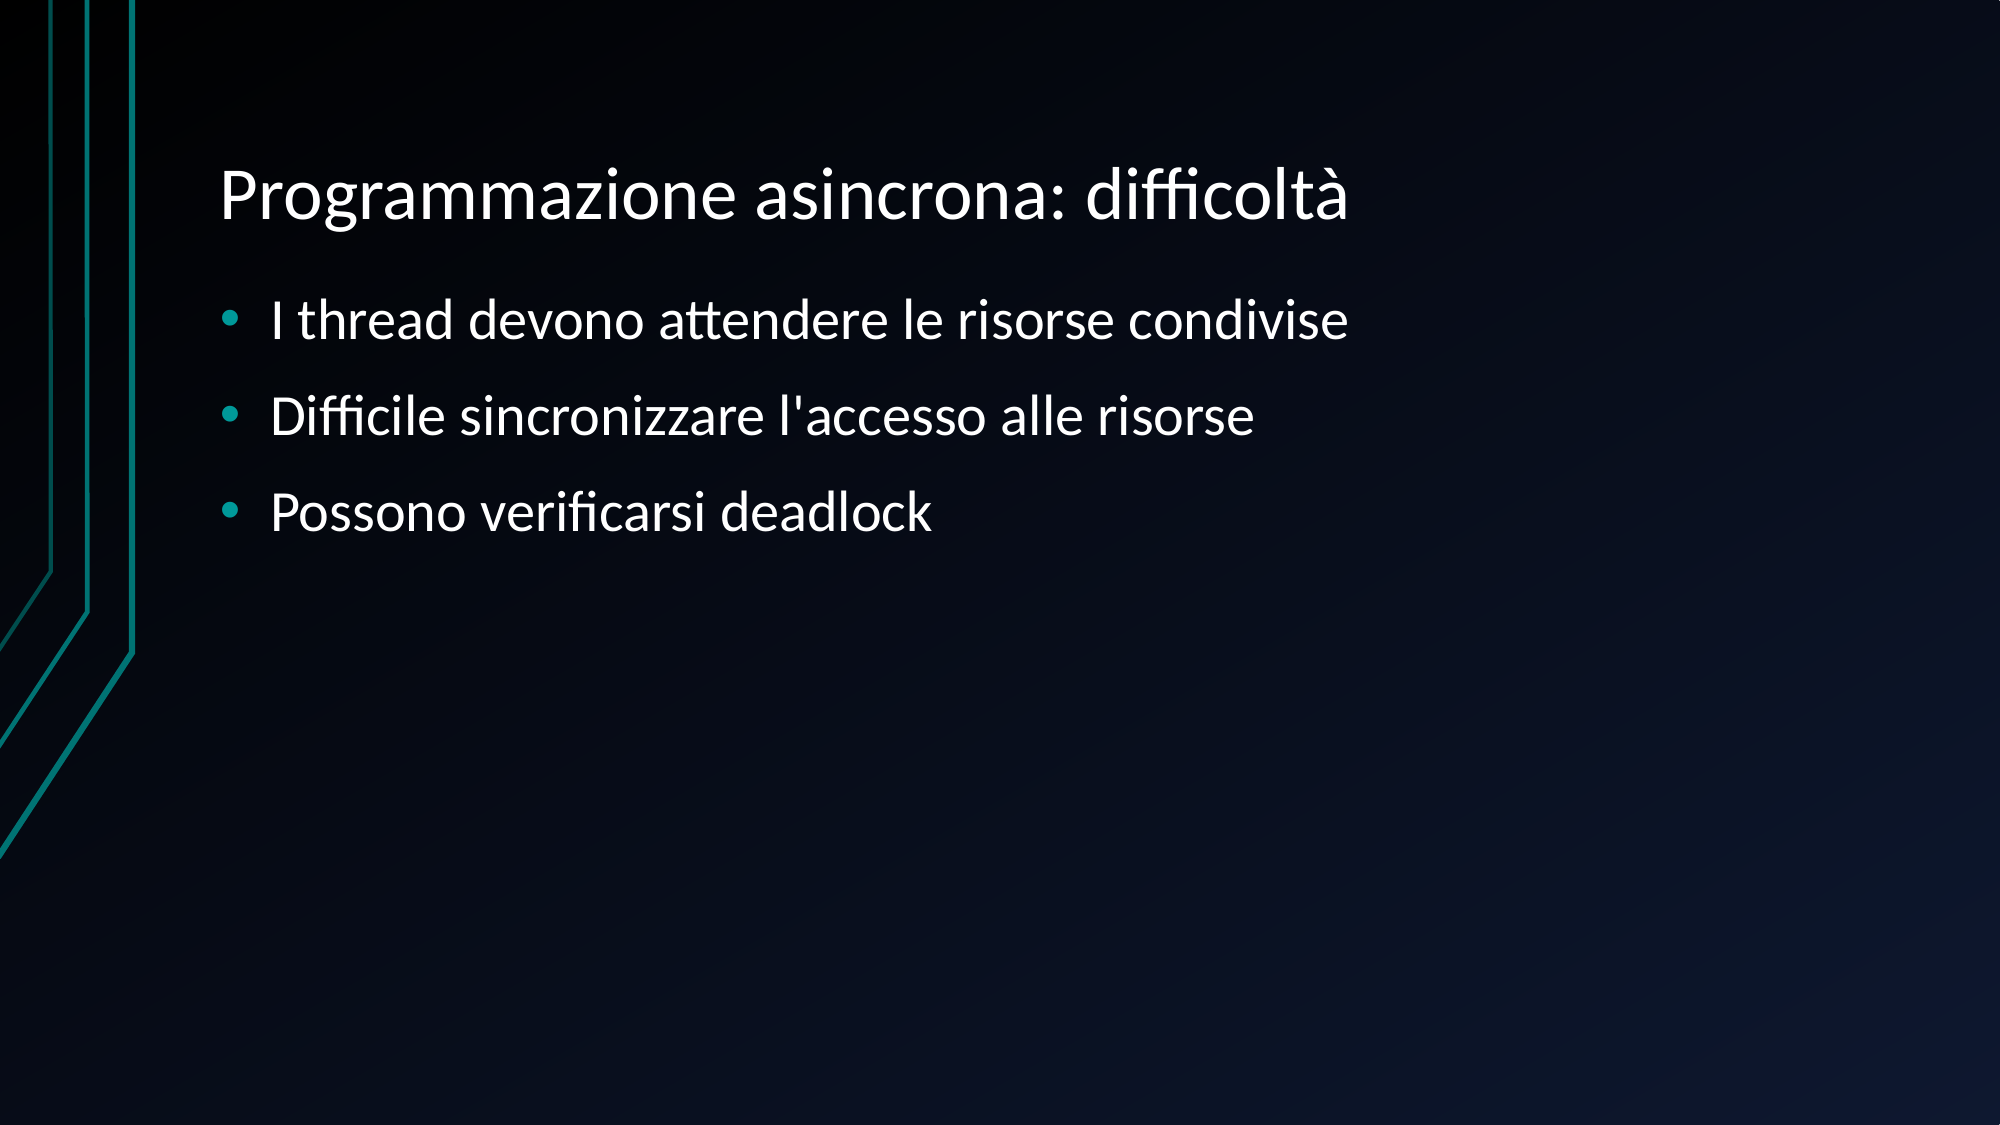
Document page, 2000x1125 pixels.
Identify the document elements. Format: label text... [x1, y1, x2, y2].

title Programmazione asincrona: difficoltà [199, 45, 1900, 246]
list I thread devono attendere le risorse condivise Difficile sincronizzare l'accesso alle risorse Possono verificarsi deadlock [199, 279, 1900, 1012]
